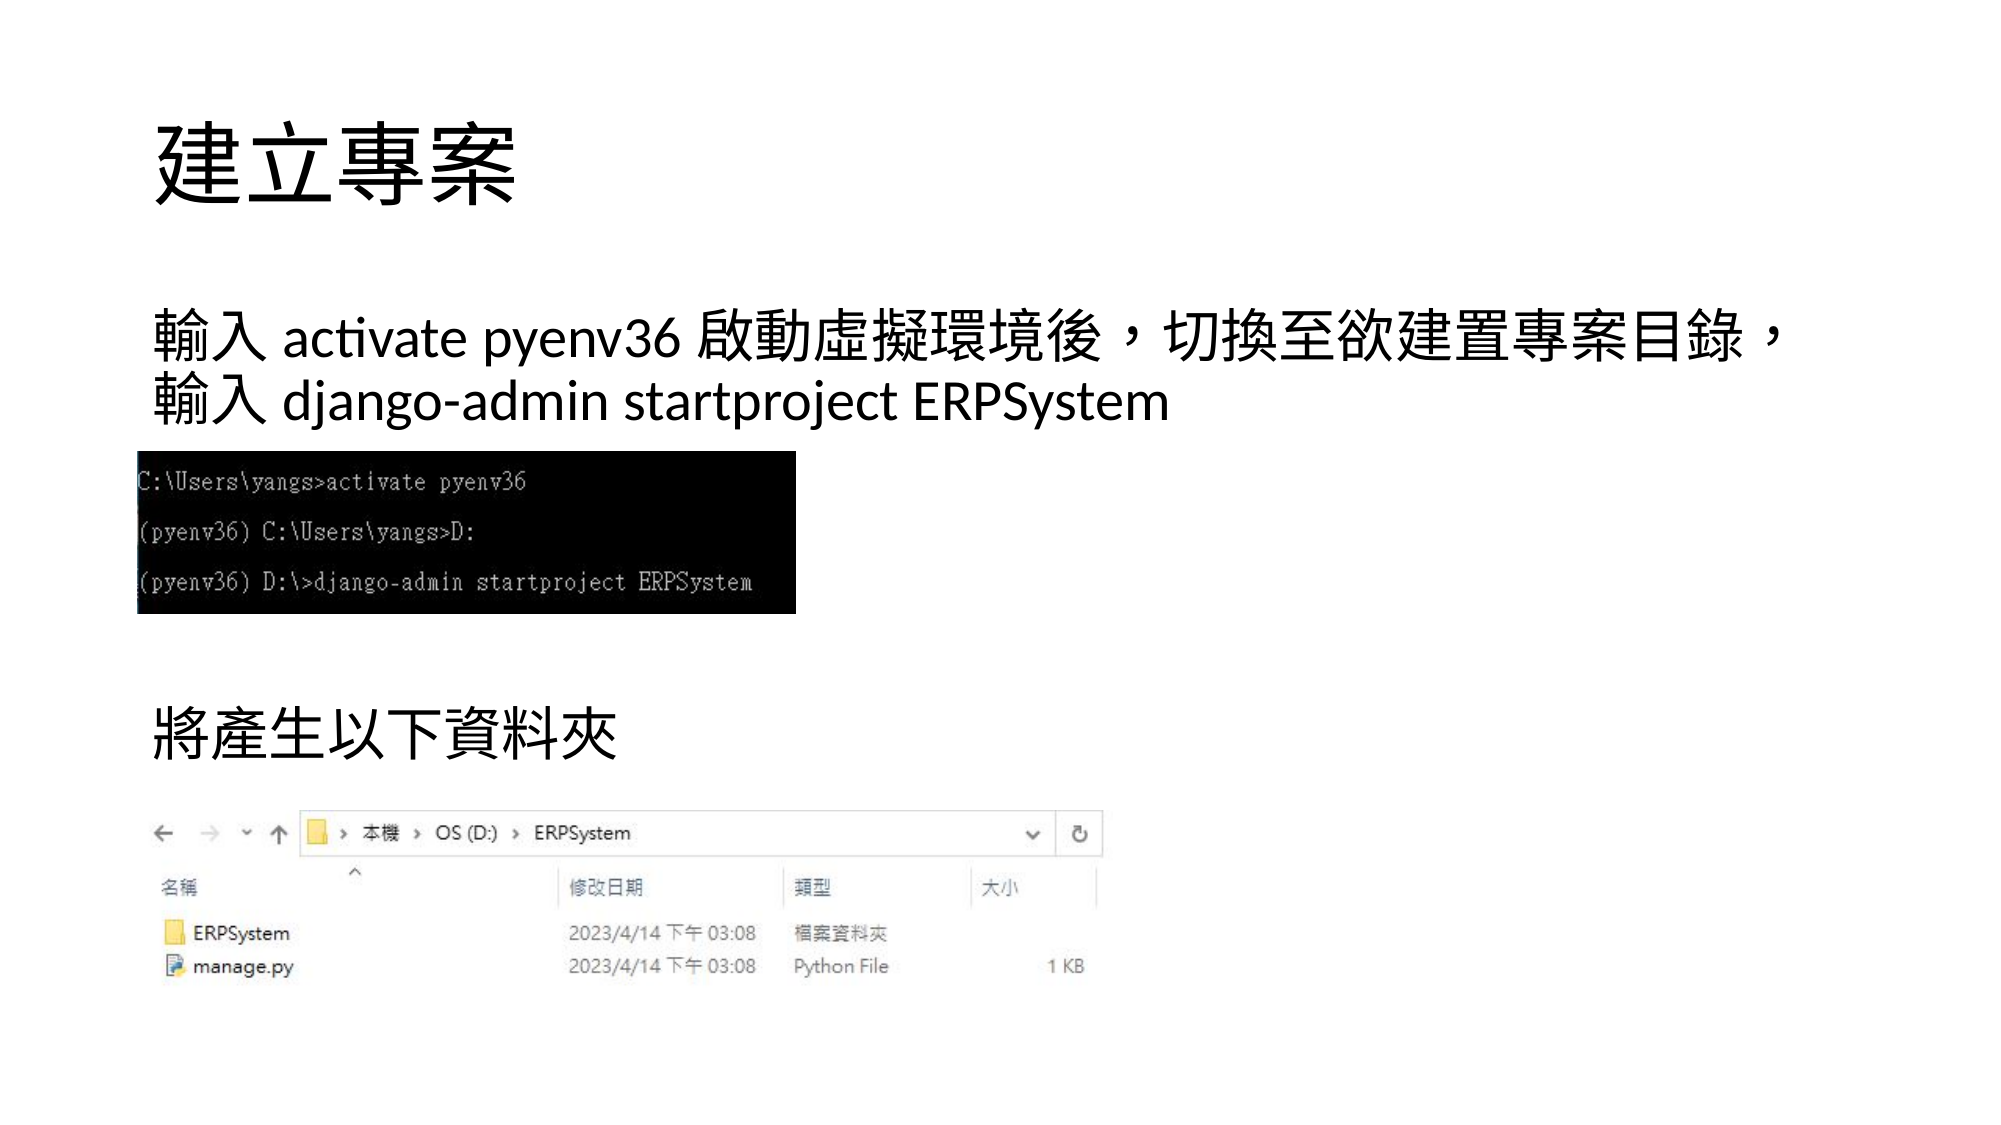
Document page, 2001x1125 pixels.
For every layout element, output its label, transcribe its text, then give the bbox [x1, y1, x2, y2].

picture [137, 451, 796, 614]
picture [137, 810, 1113, 1014]
title 建立專案 [137, 59, 1863, 278]
list 輸入activate pyenv36啟動虛擬環境後，切換至欲建置專案目錄，輸入django-admin startproject ERPSystem 將產生以下資料夾 [137, 299, 1863, 1014]
